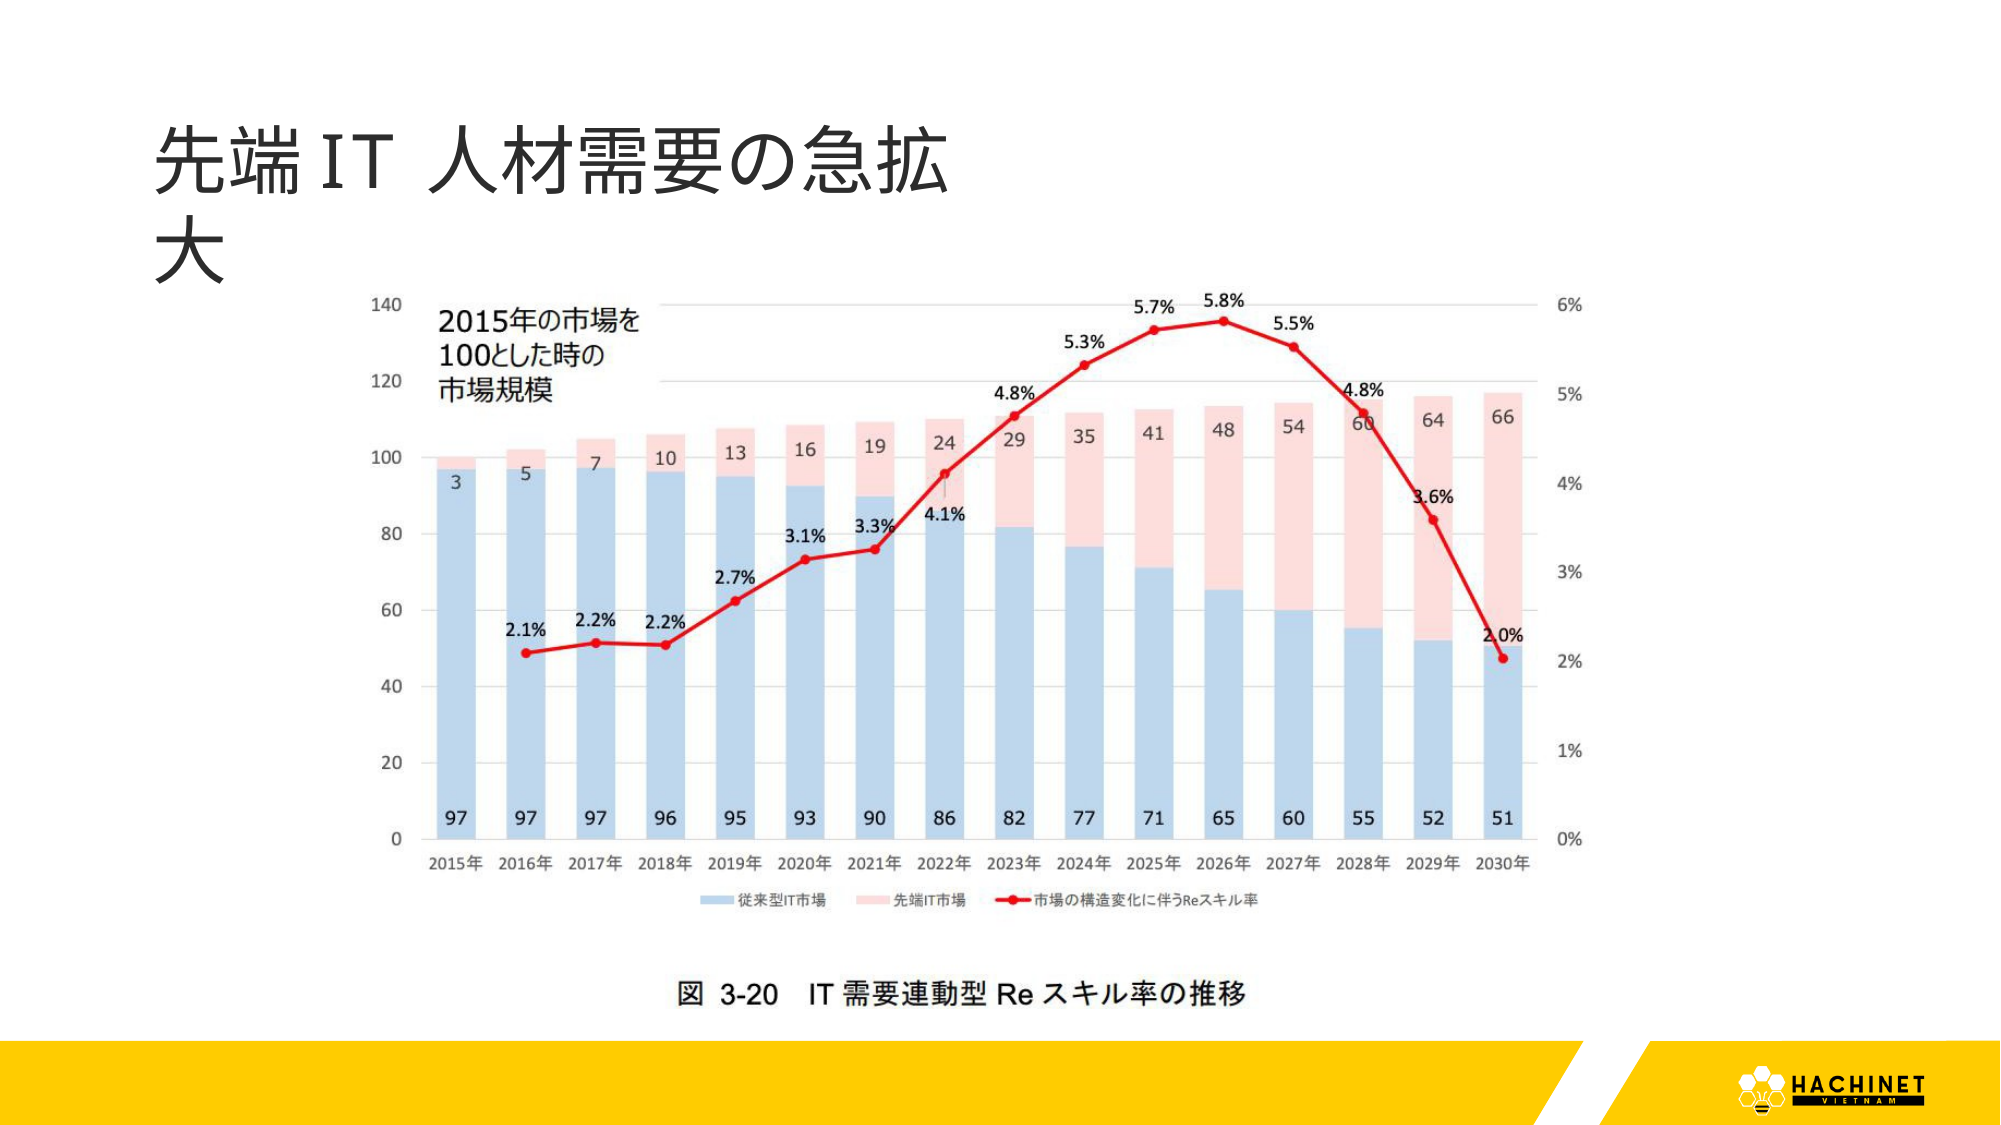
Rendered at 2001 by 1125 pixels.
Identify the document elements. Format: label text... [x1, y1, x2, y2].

text_box [1734, 1049, 1928, 1125]
text_box [369, 286, 1590, 1009]
text_box [1599, 1040, 2000, 1125]
text_box [0, 1040, 1584, 1125]
title 先端IT人材需要の急拡大 [150, 111, 989, 302]
